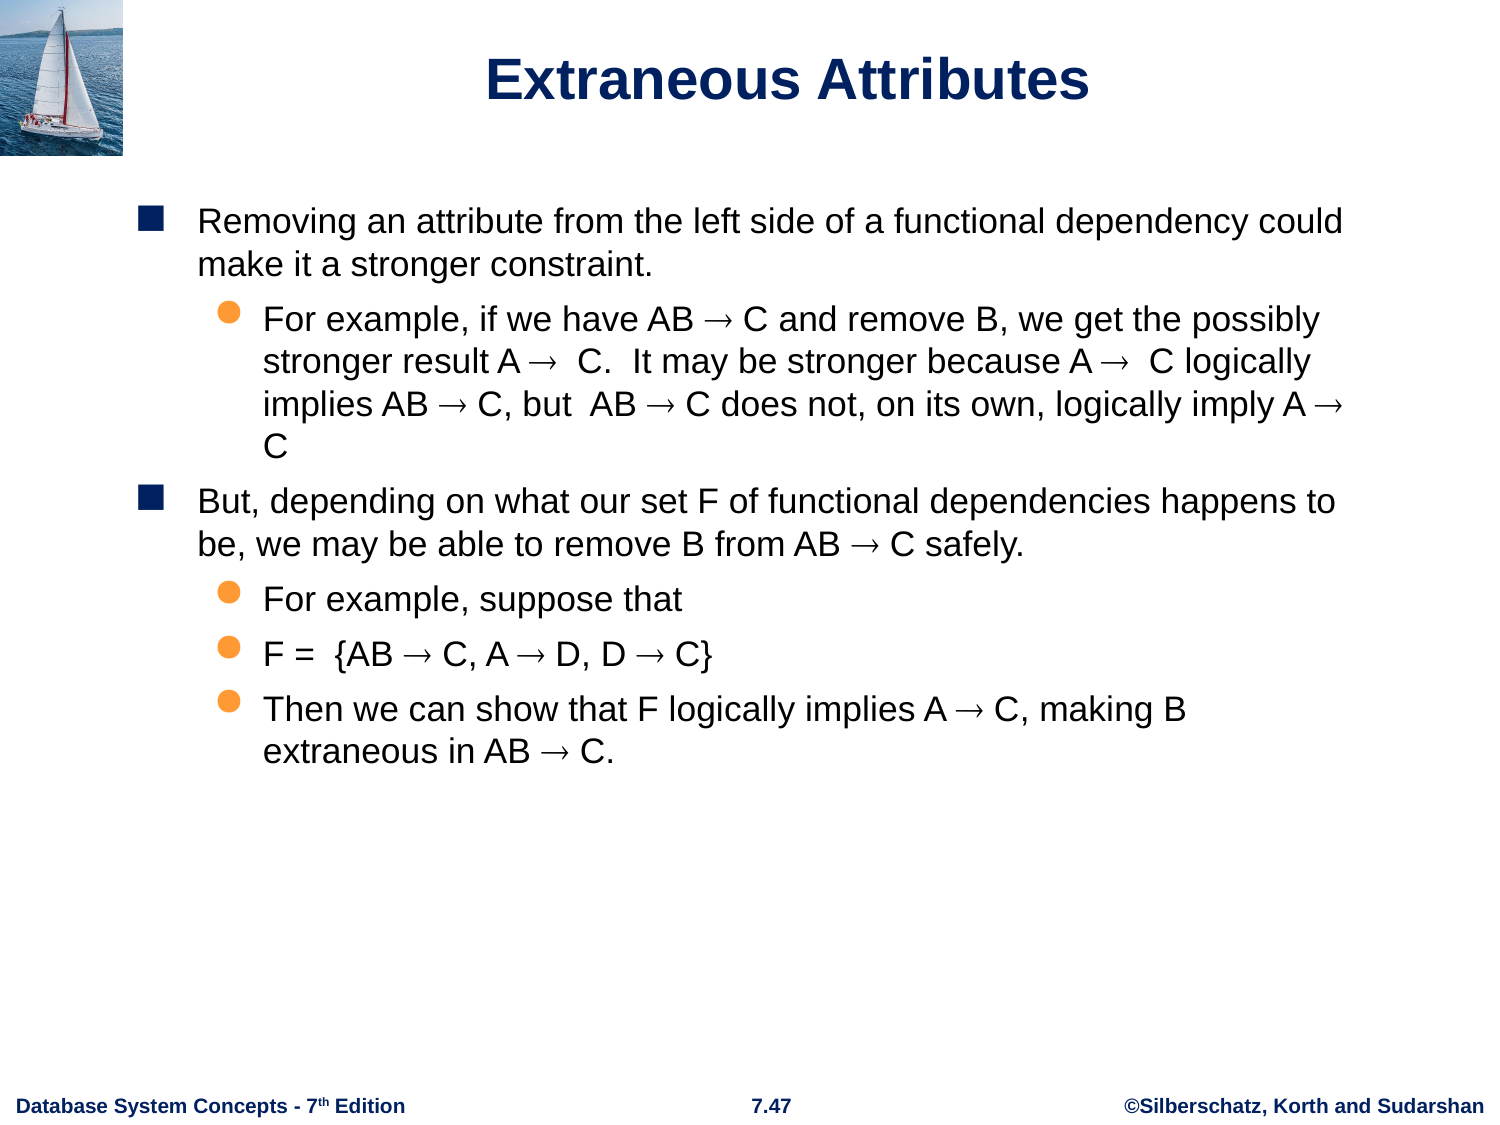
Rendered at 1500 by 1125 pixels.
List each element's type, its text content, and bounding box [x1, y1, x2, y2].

list Removing an attribute from the left side of a functional dependency could make it a stronger constraint. For example, if we have AB  C and remove B, we get the possibly stronger result A  C. It may be stronger because A  C logically implies AB  C, but AB  C does not, on its own, logically imply A  C But, depending on what our set F of functional dependencies happens to be, we may be able to remove B from AB  C safely. For example, suppose that F = {AB  C, A  D, D  C} Then we can show that F logically implies A  C, making B extraneous in AB  C. [126, 190, 1371, 794]
title Extraneous Attributes [125, 18, 1452, 120]
picture [0, 0, 123, 156]
